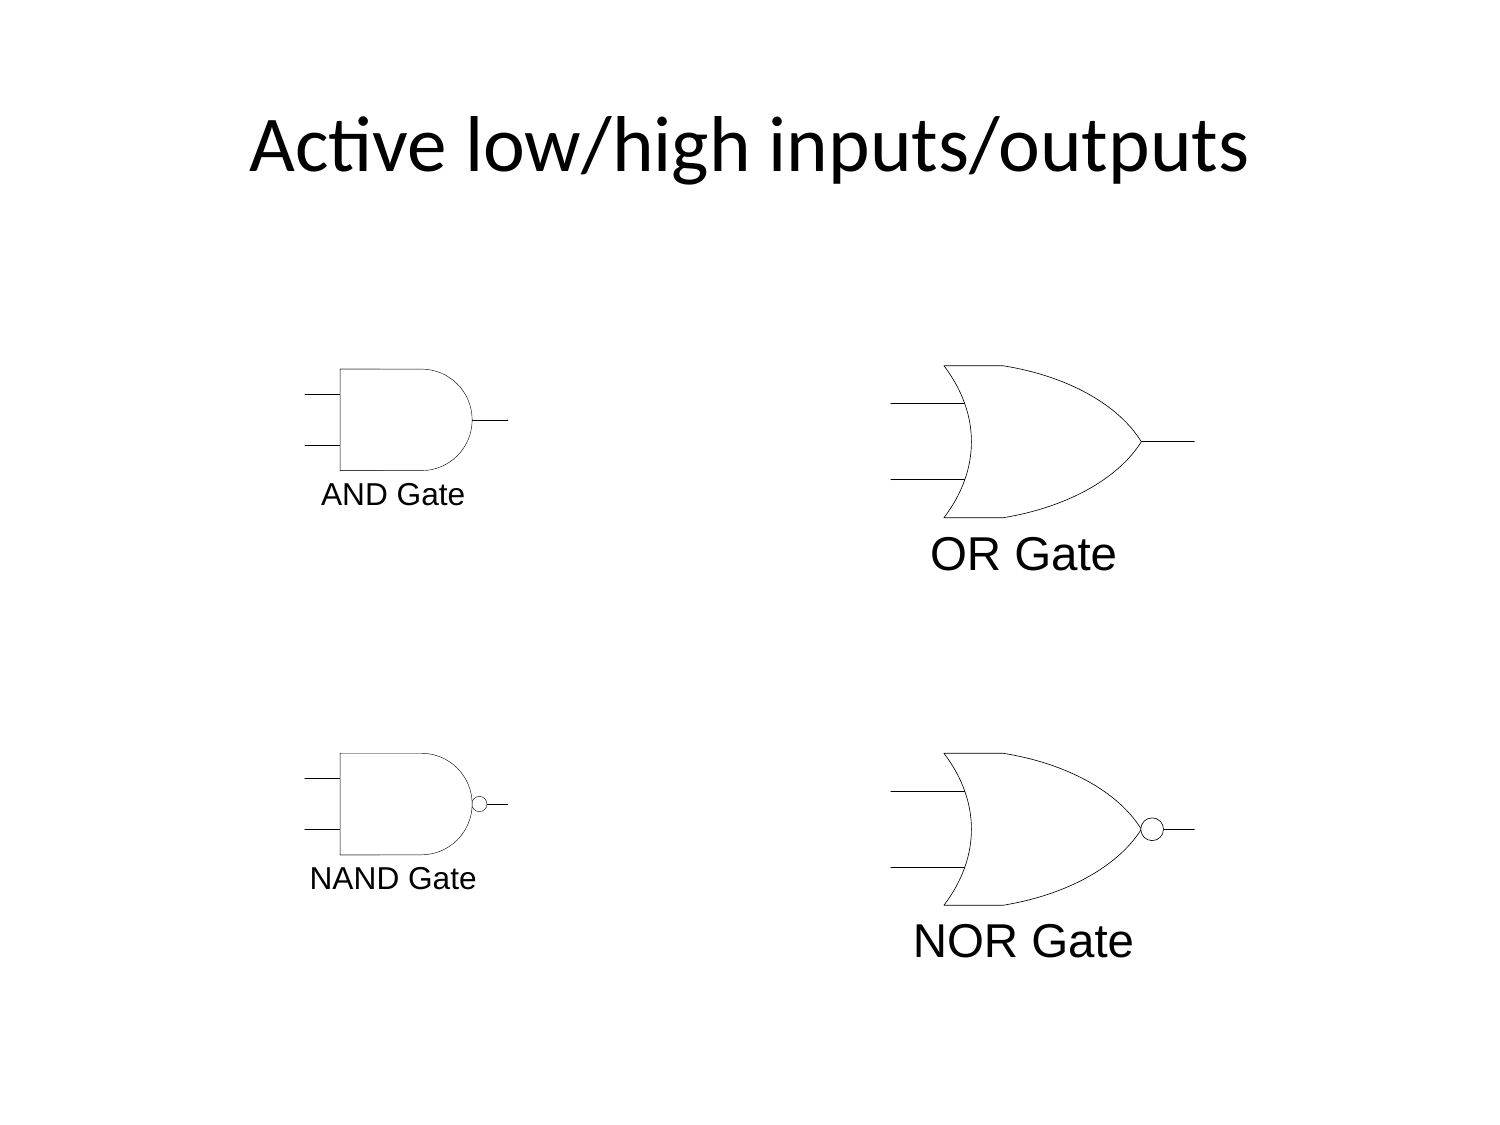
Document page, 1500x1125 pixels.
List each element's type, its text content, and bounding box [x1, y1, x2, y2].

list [302, 750, 511, 902]
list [302, 366, 511, 518]
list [887, 362, 1199, 588]
title Active low/high inputs/outputs [75, 45, 1425, 234]
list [887, 749, 1199, 975]
